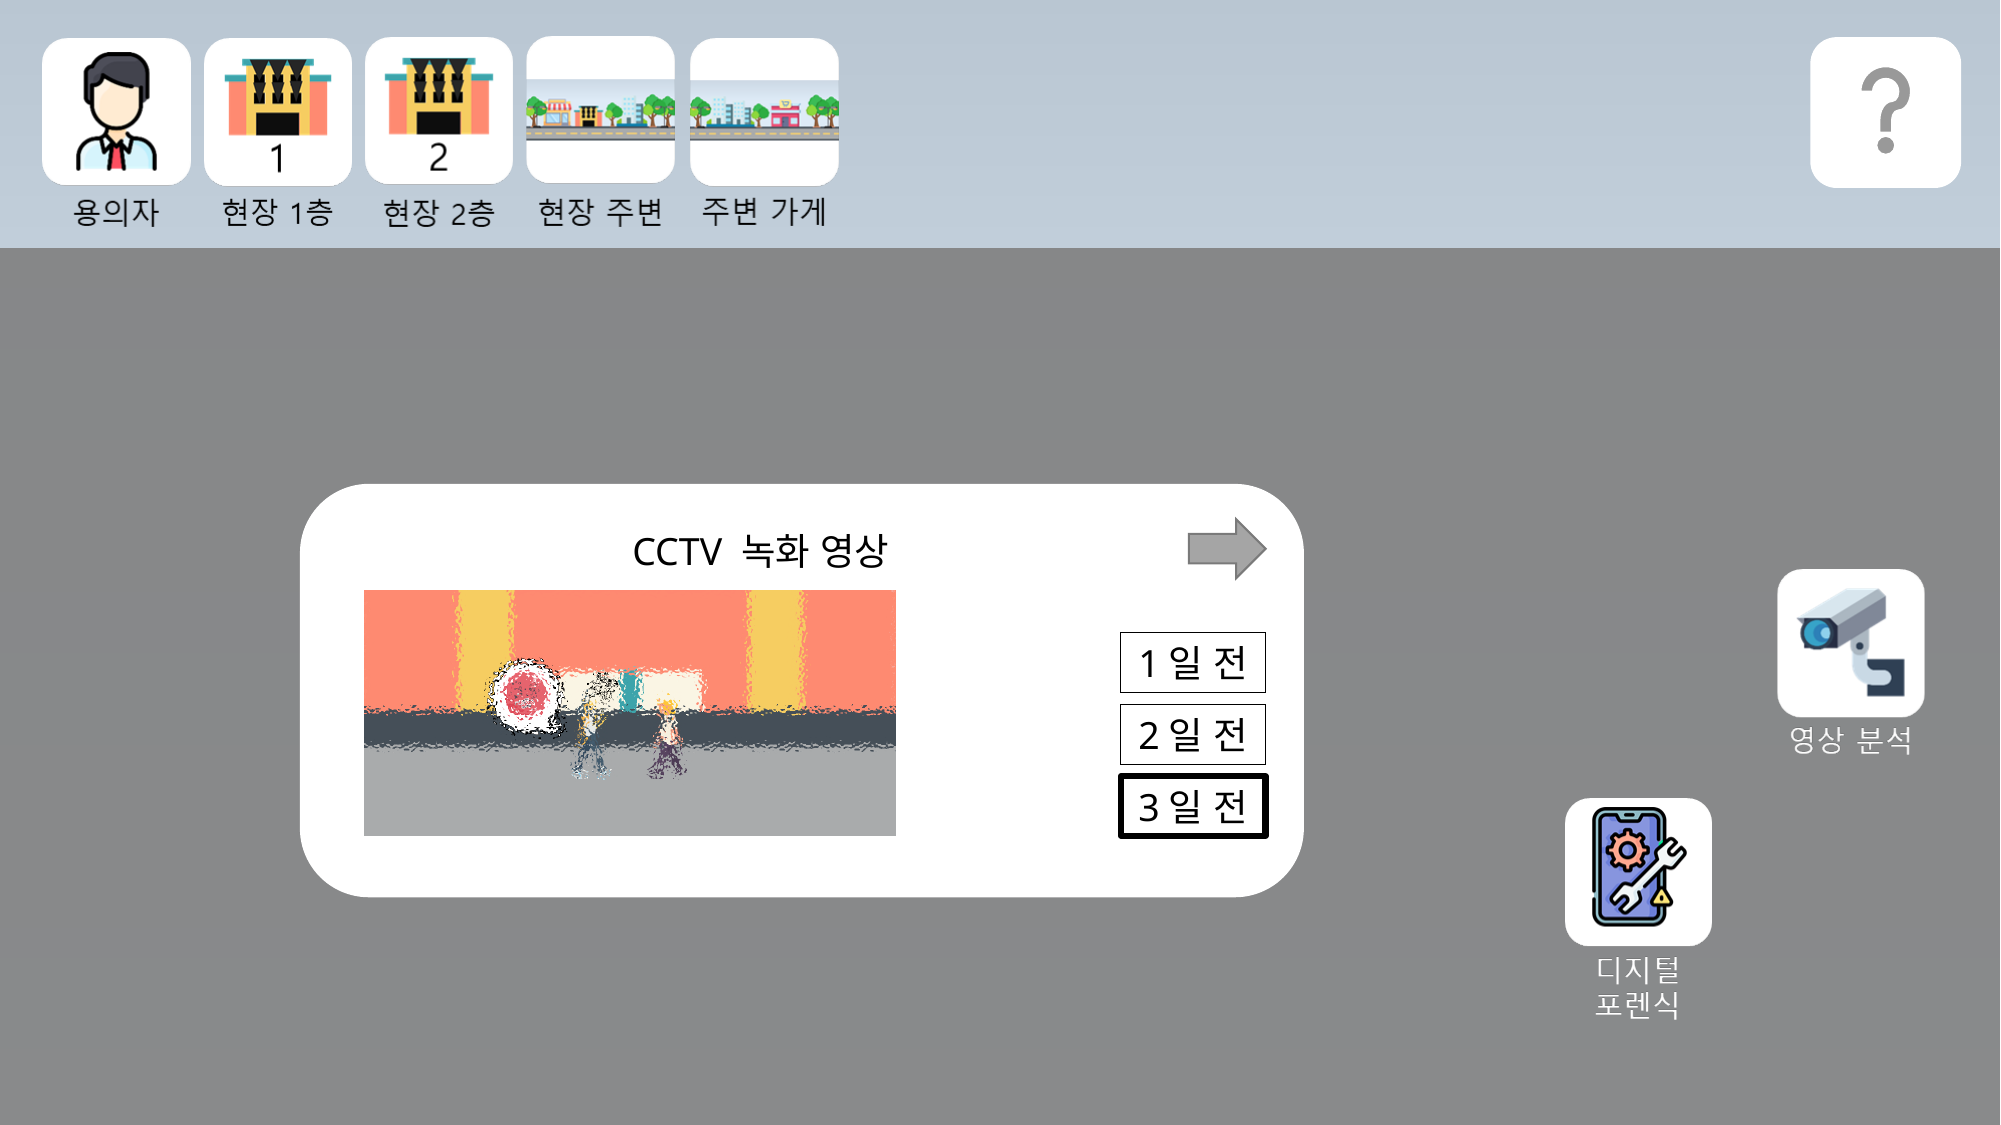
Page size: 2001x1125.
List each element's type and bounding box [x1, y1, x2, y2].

picture [364, 37, 514, 249]
picture [364, 590, 896, 836]
text_box [1811, 38, 1960, 187]
picture [526, 36, 677, 248]
picture [42, 38, 191, 248]
text_box [0, 0, 2000, 247]
picture [202, 38, 353, 248]
picture [689, 38, 841, 247]
picture [1564, 798, 1712, 1041]
text_box [299, 483, 1304, 898]
text_box [0, 247, 2000, 1125]
picture [1745, 569, 1957, 776]
